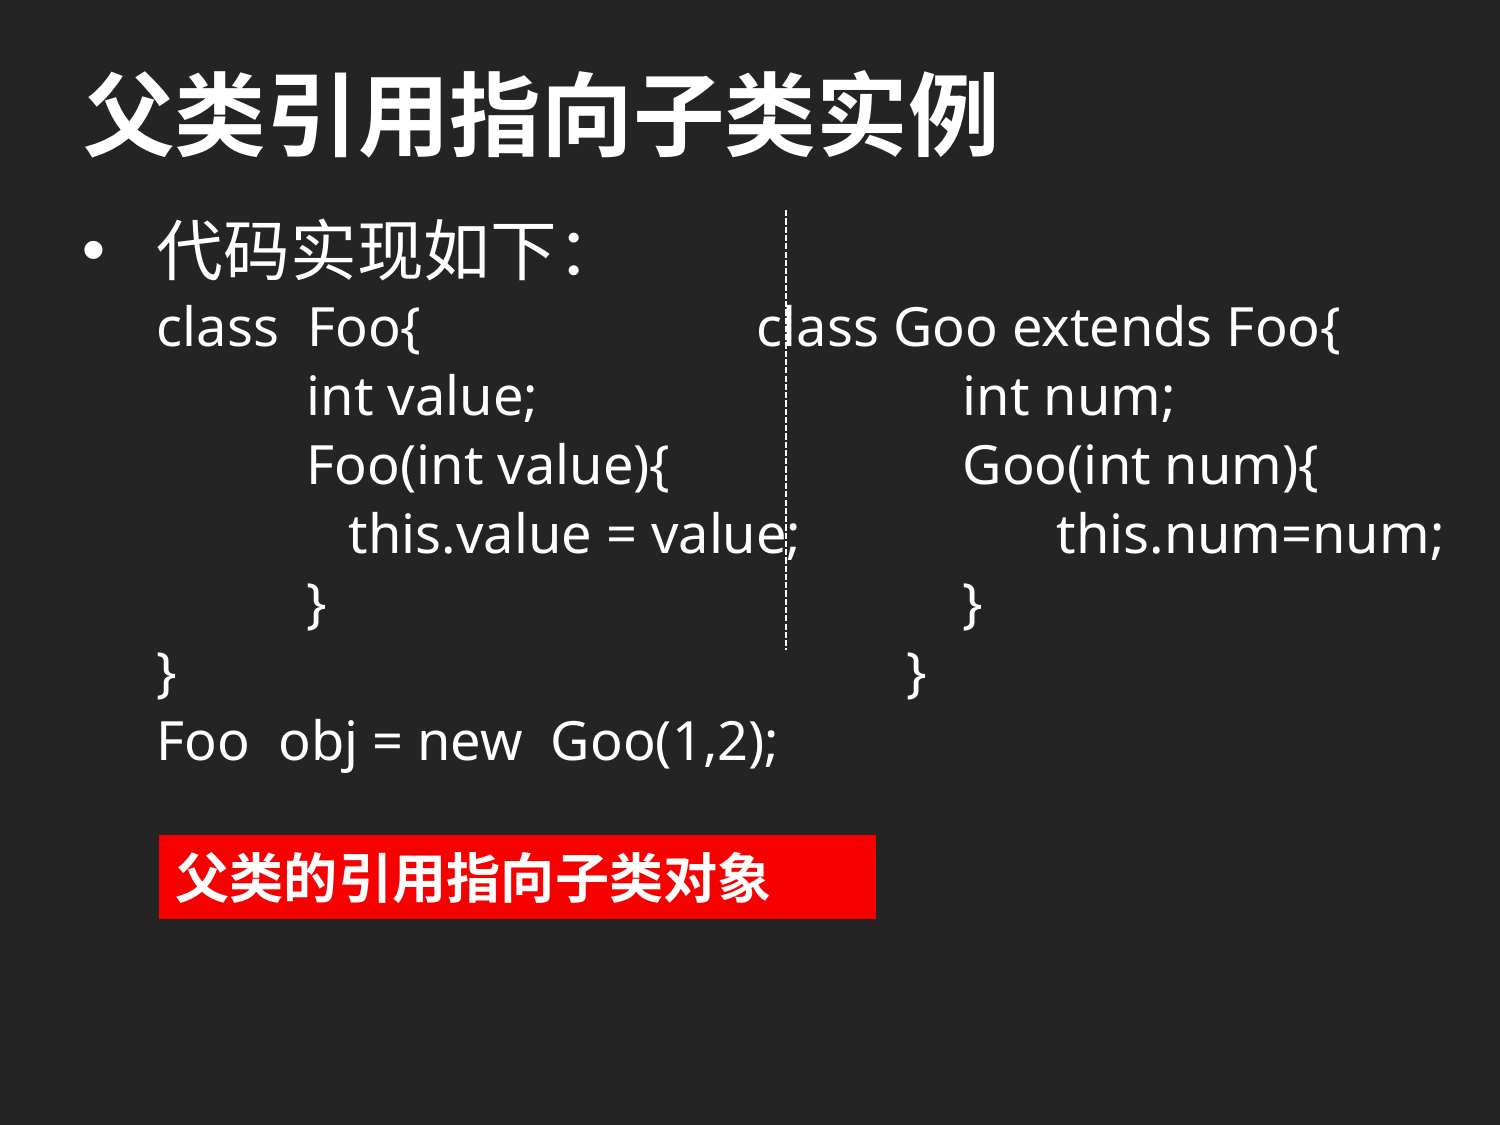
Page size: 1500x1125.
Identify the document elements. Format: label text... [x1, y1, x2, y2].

list 代码实现如下： class Foo{ class Goo extends Foo{ int value; int num; Foo(int value){ Goo(int num){ this.value = value; this.num=num; } } } } Foo obj = new Goo(1,2); [66, 210, 1483, 1044]
text_box 父类的引用指向子类对象 [159, 835, 876, 919]
title 父类引用指向子类实例 [68, 35, 1432, 192]
